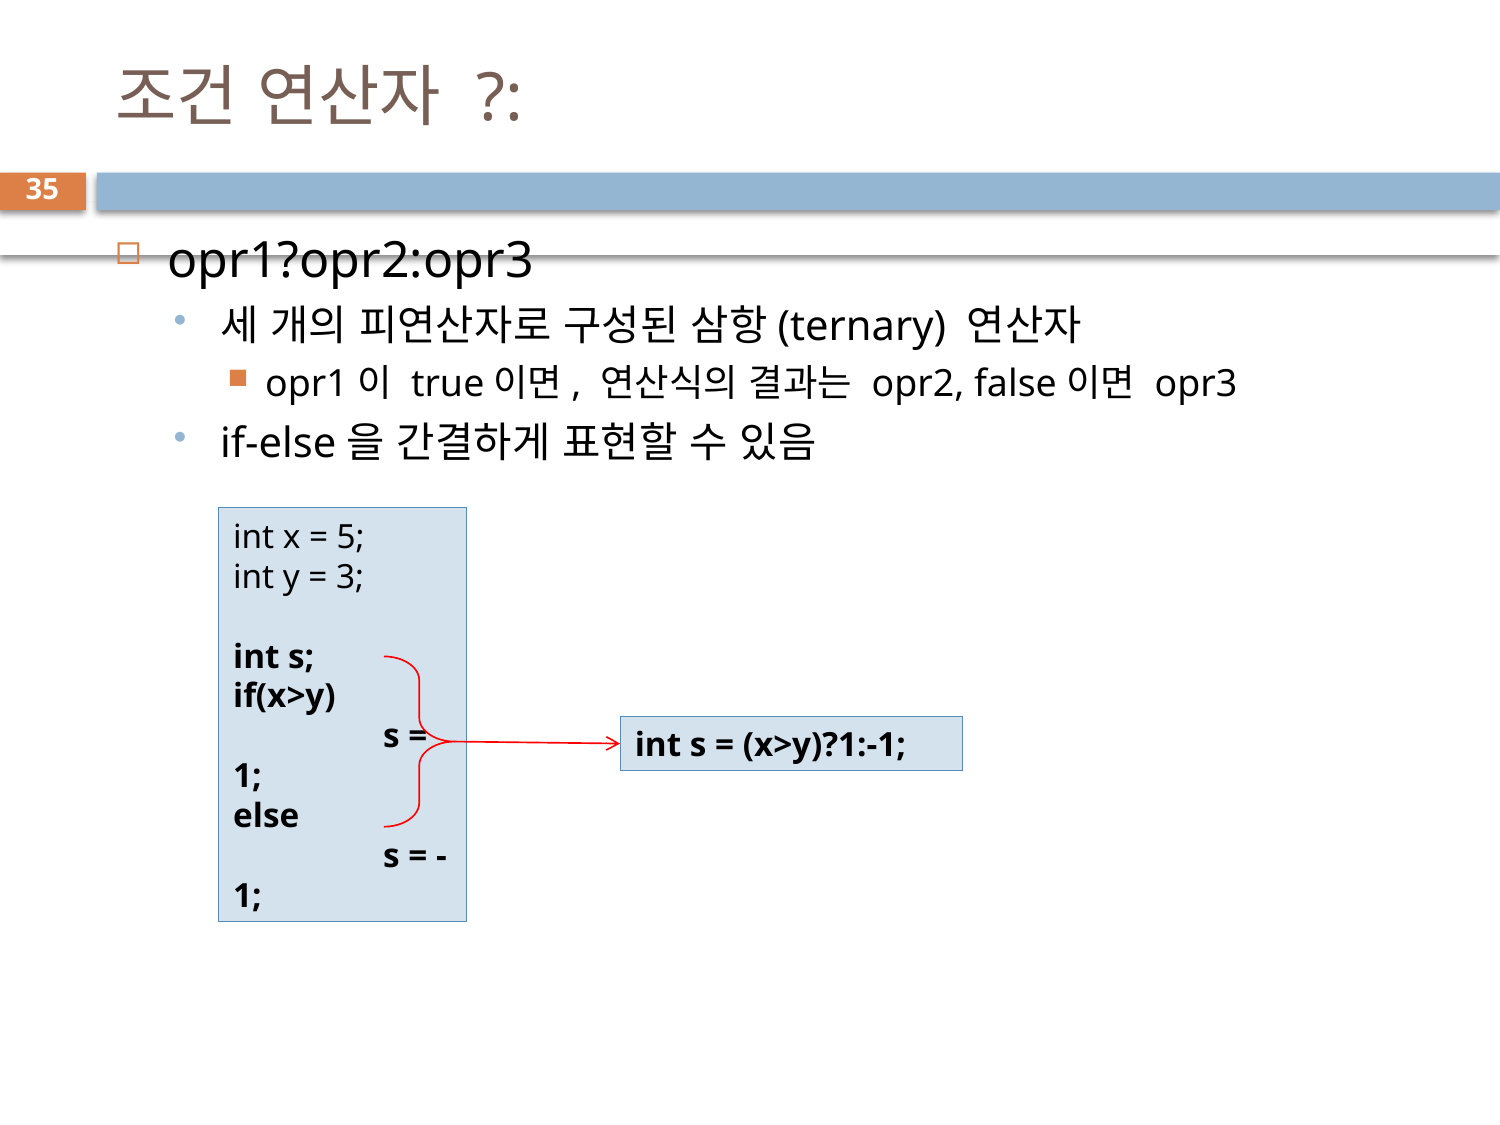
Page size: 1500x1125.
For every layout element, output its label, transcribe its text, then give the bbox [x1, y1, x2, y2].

title 조건 연산자 ?: [100, 37, 1438, 149]
slide_number 35 [0, 170, 87, 211]
text_box [383, 655, 454, 828]
text_box int x = 5; int y = 3; int s; if(x>y) s = 1; else s = -1; [218, 507, 467, 922]
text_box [454, 741, 621, 745]
text_box int s = (x>y)?1:-1; [620, 716, 963, 771]
list opr1?opr2:opr3 세 개의 피연산자로 구성된 삼항(ternary) 연산자 opr1이 true이면, 연산식의 결과는 opr2, false이면 opr3 if-else을 간결하게 표현할 수 있음 [100, 219, 1438, 1047]
